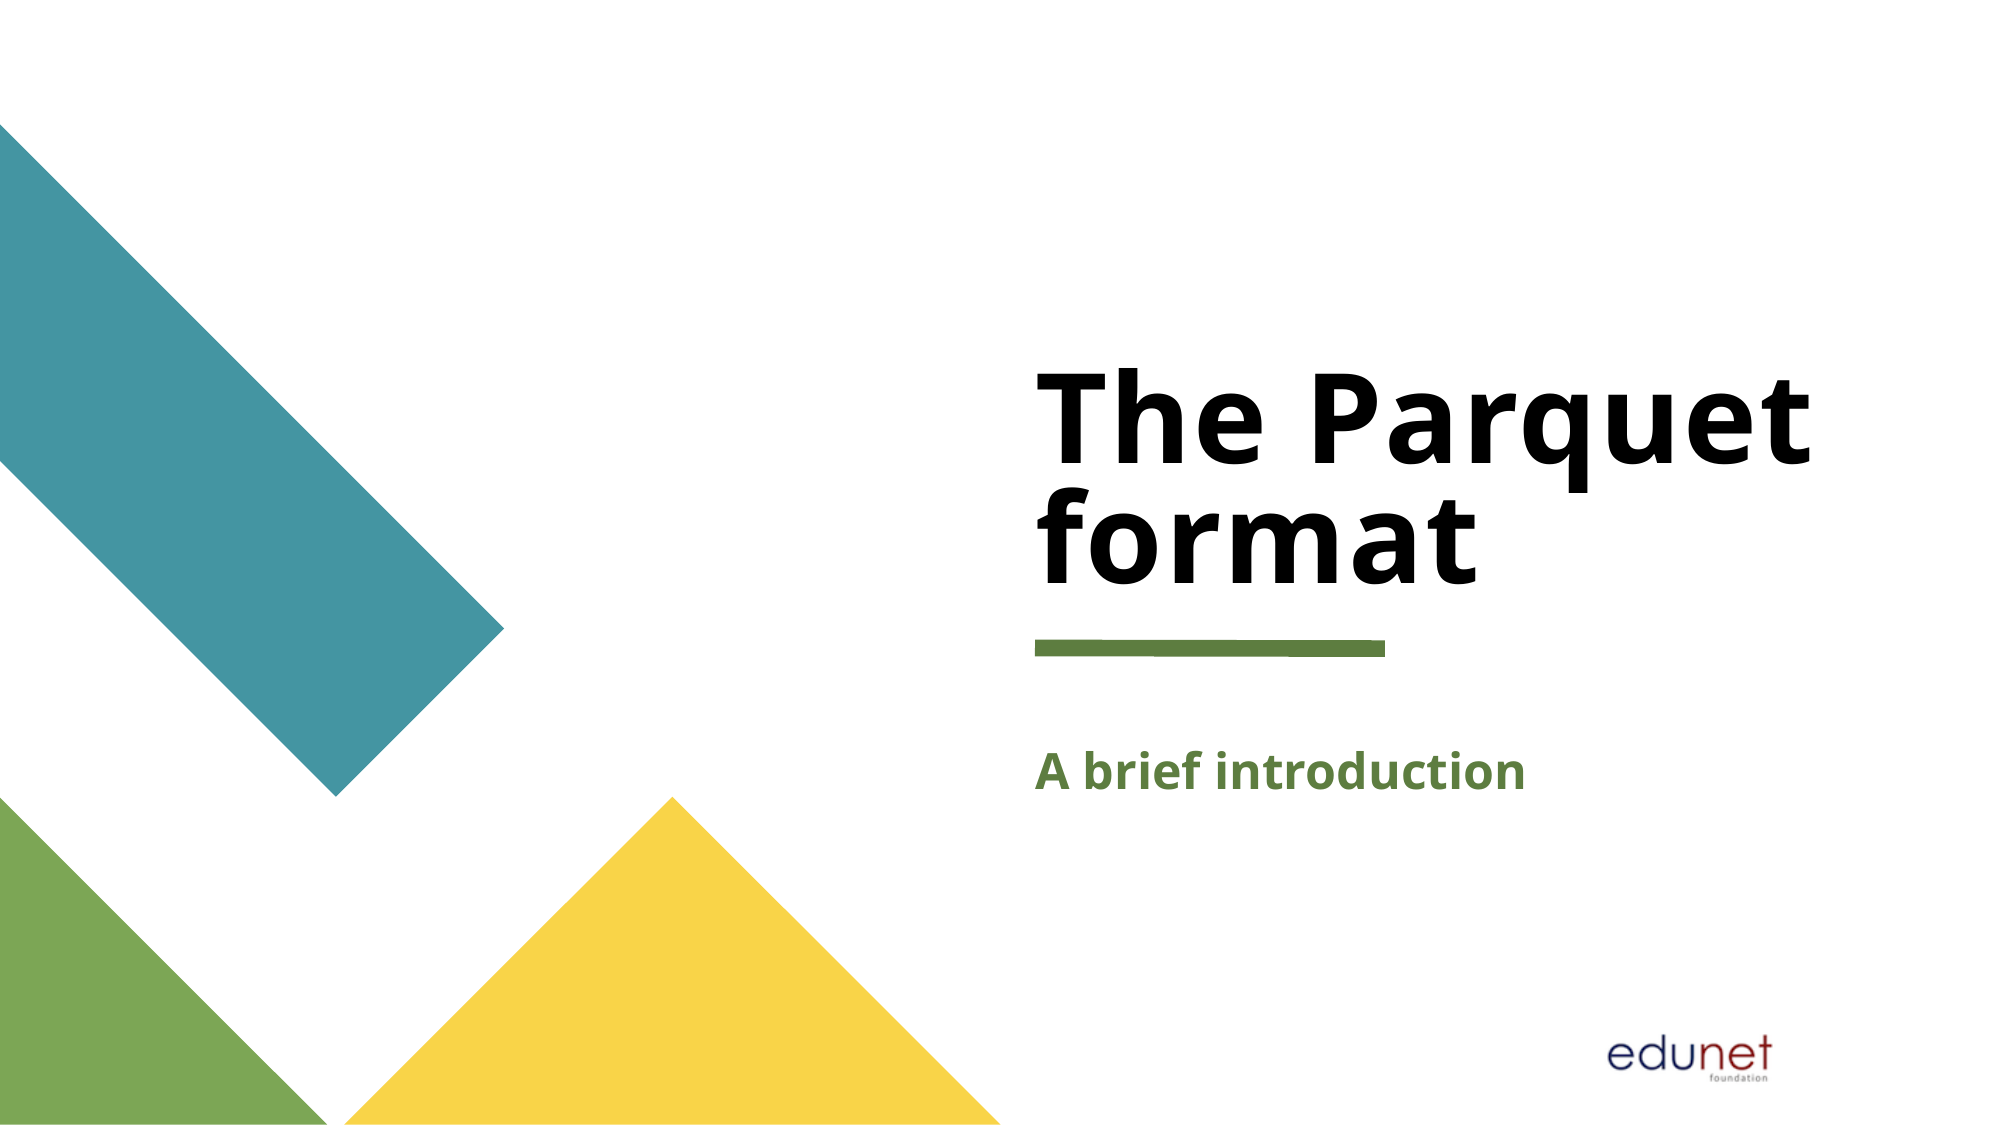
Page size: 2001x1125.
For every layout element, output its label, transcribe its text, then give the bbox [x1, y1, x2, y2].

picture [1602, 1029, 1780, 1089]
title The Parquet format [1035, 67, 1936, 608]
list A brief introduction [1035, 746, 1936, 1017]
